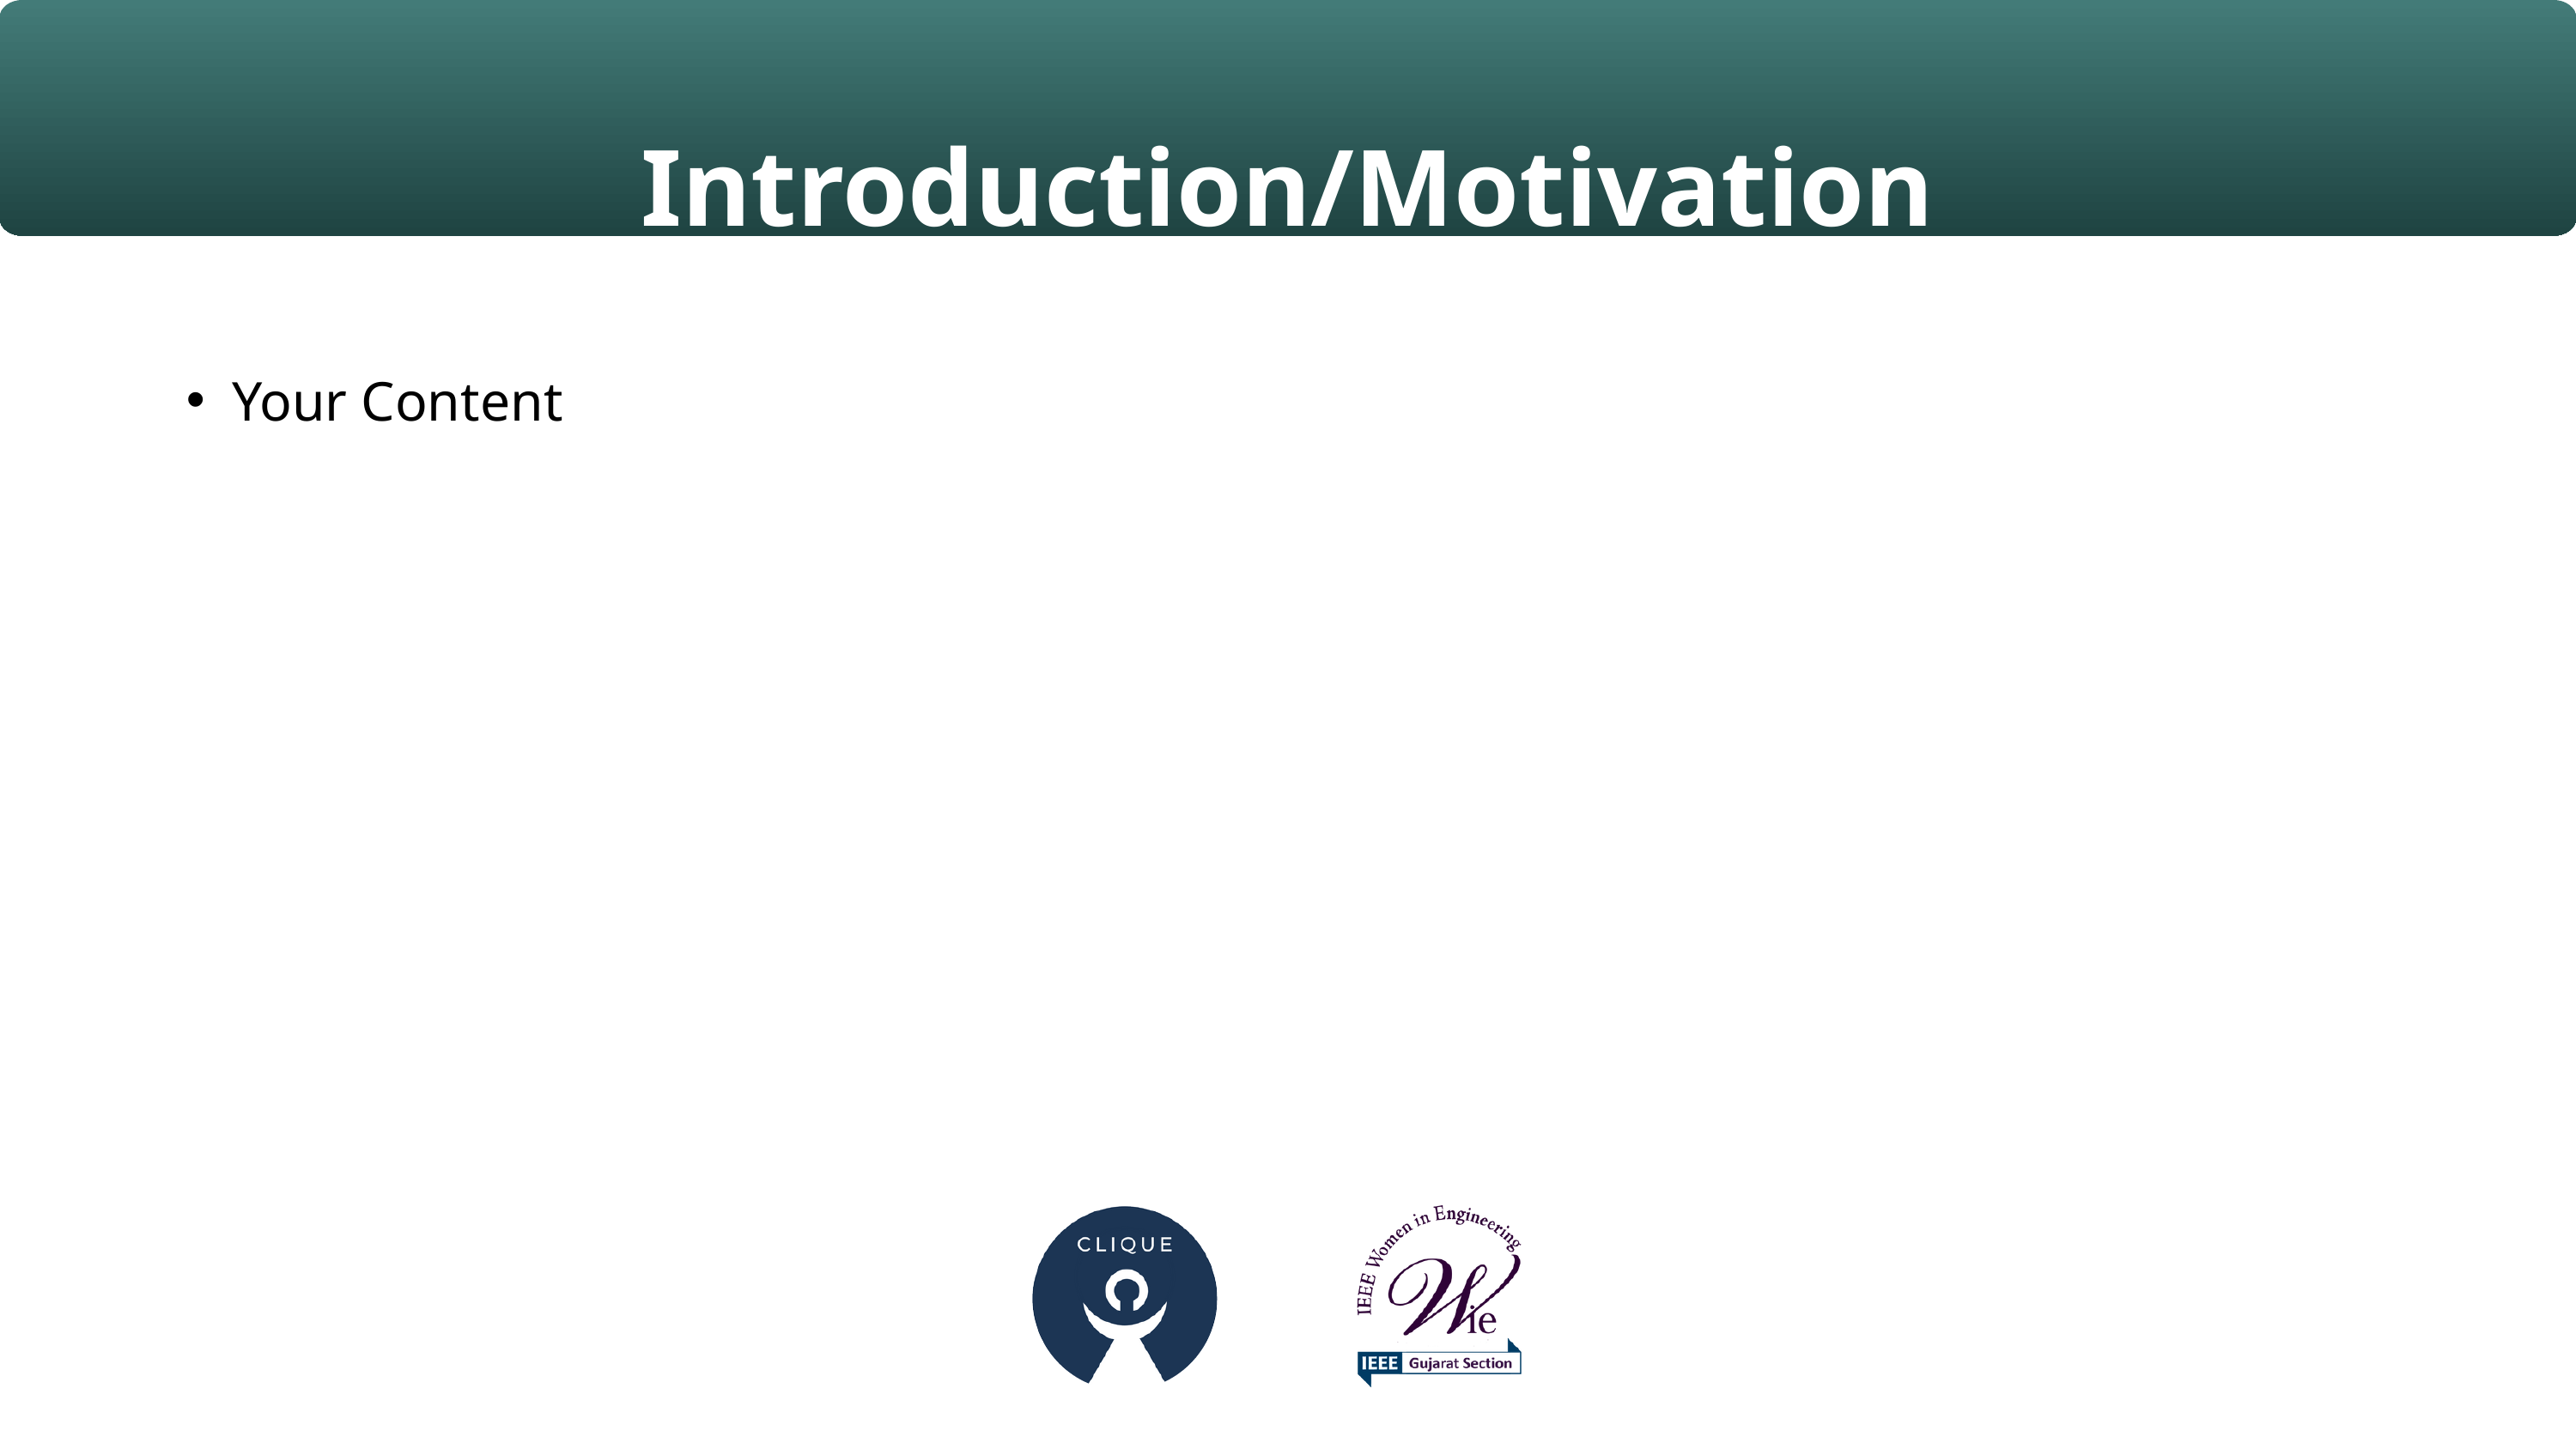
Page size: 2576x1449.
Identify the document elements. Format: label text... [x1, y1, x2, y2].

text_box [1018, 1185, 1558, 1422]
text_box Your Content [140, 341, 2208, 432]
text_box Introduction/Motivation [0, 0, 2576, 236]
